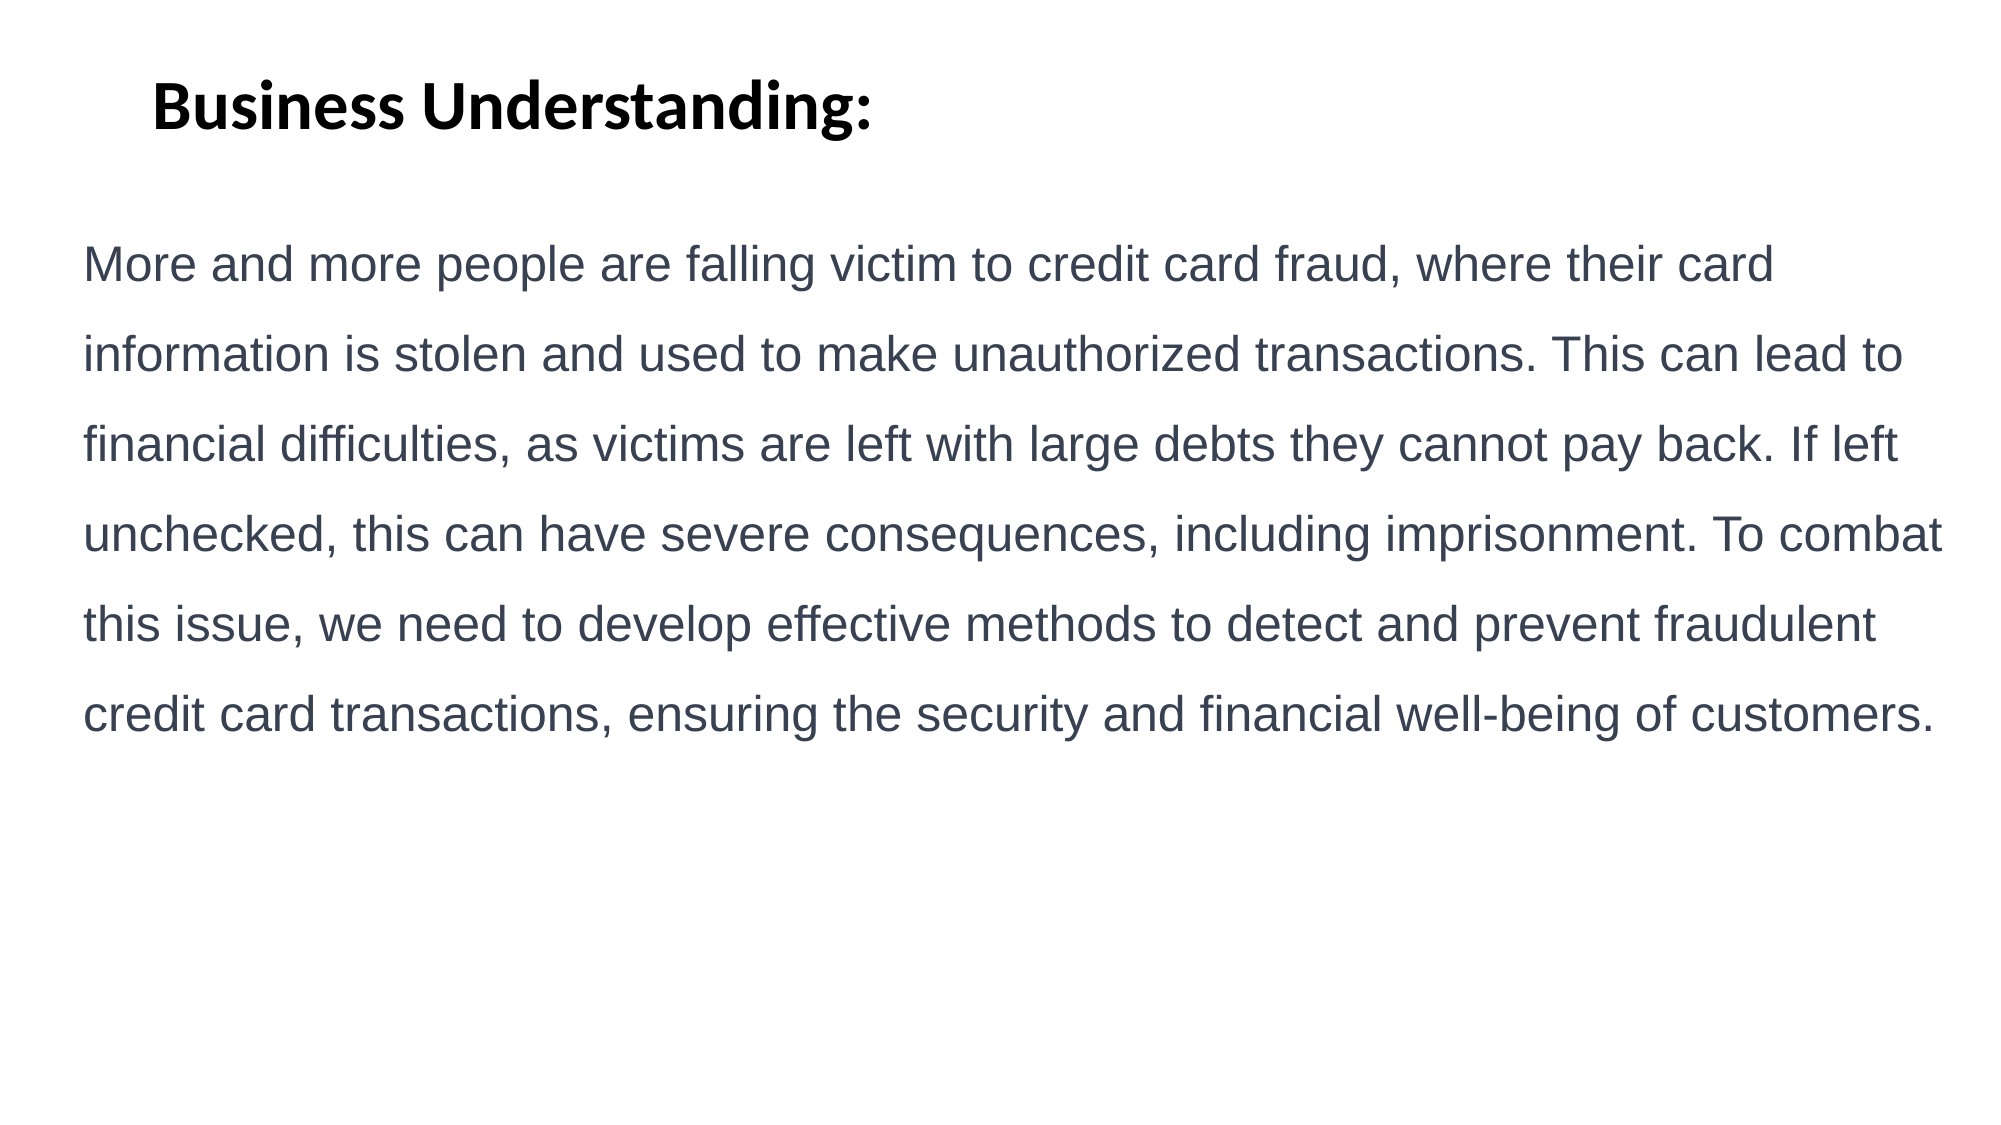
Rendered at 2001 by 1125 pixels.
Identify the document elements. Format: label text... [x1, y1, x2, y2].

title Business Understanding: [137, 59, 1863, 193]
text_box More and more people are falling victim to credit card fraud, where their card information is stolen and used to make unauthorized transactions. This can lead to financial difficulties, as victims are left with large debts they cannot pay back. If left unchecked, this can have severe consequences, including imprisonment. To combat this issue, we need to develop effective methods to detect and prevent fraudulent credit card transactions, ensuring the security and financial well-being of customers. [68, 193, 1964, 749]
